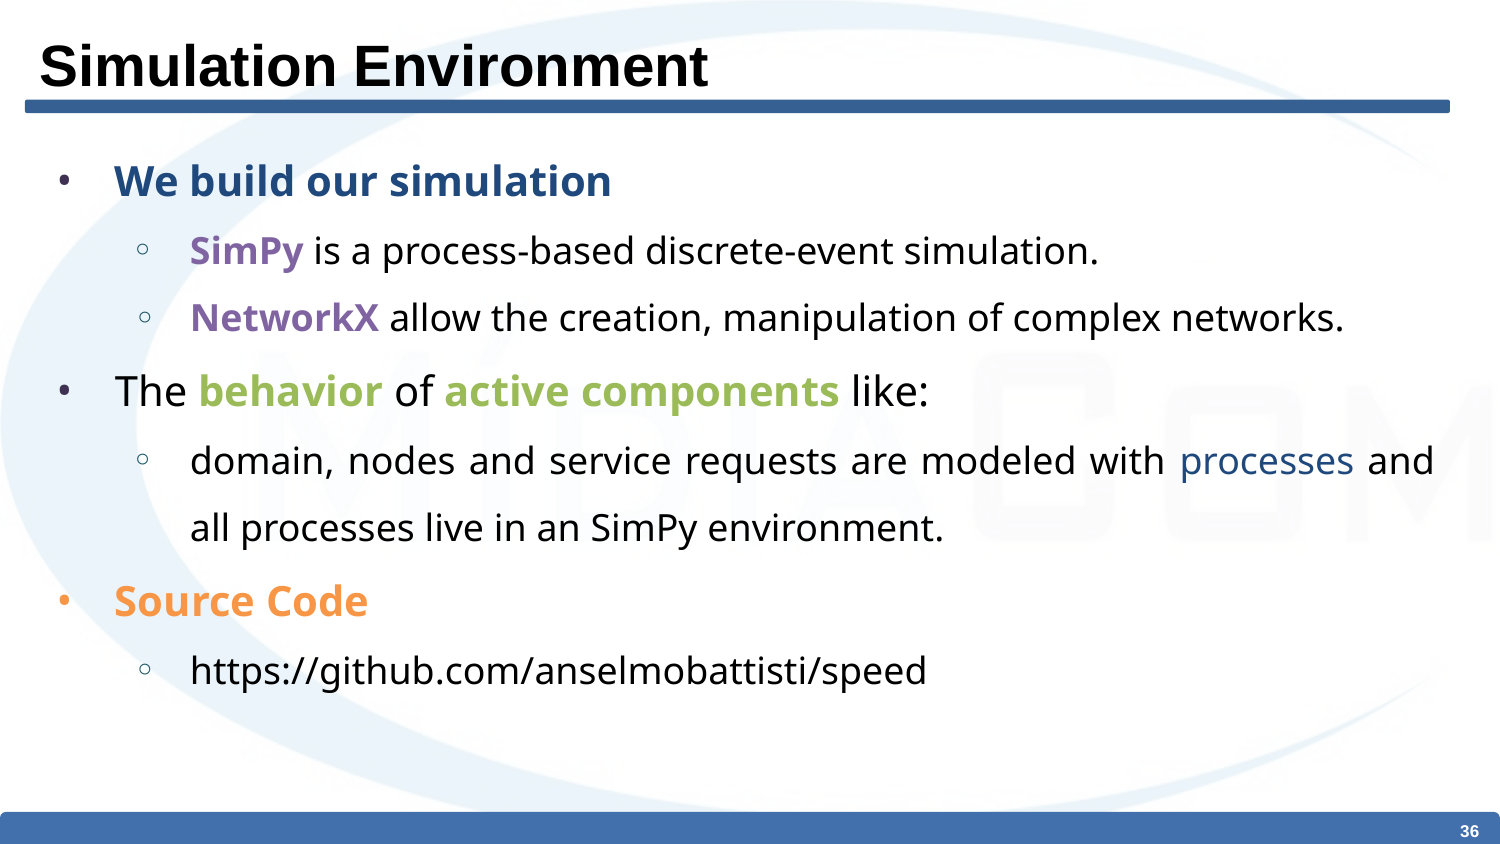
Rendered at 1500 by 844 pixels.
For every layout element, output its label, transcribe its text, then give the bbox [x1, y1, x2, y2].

slide_number ‹#› [1319, 817, 1495, 844]
list We build our simulation SimPy is a process-based discrete-event simulation. NetworkX allow the creation, manipulation of complex networks. The behavior of active components like: domain, nodes and service requests are modeled with processes and all processes live in an SimPy environment. Source Code https://github.com/anselmobattisti/speed [24, 121, 1450, 797]
title Simulation Environment [24, 20, 1450, 100]
